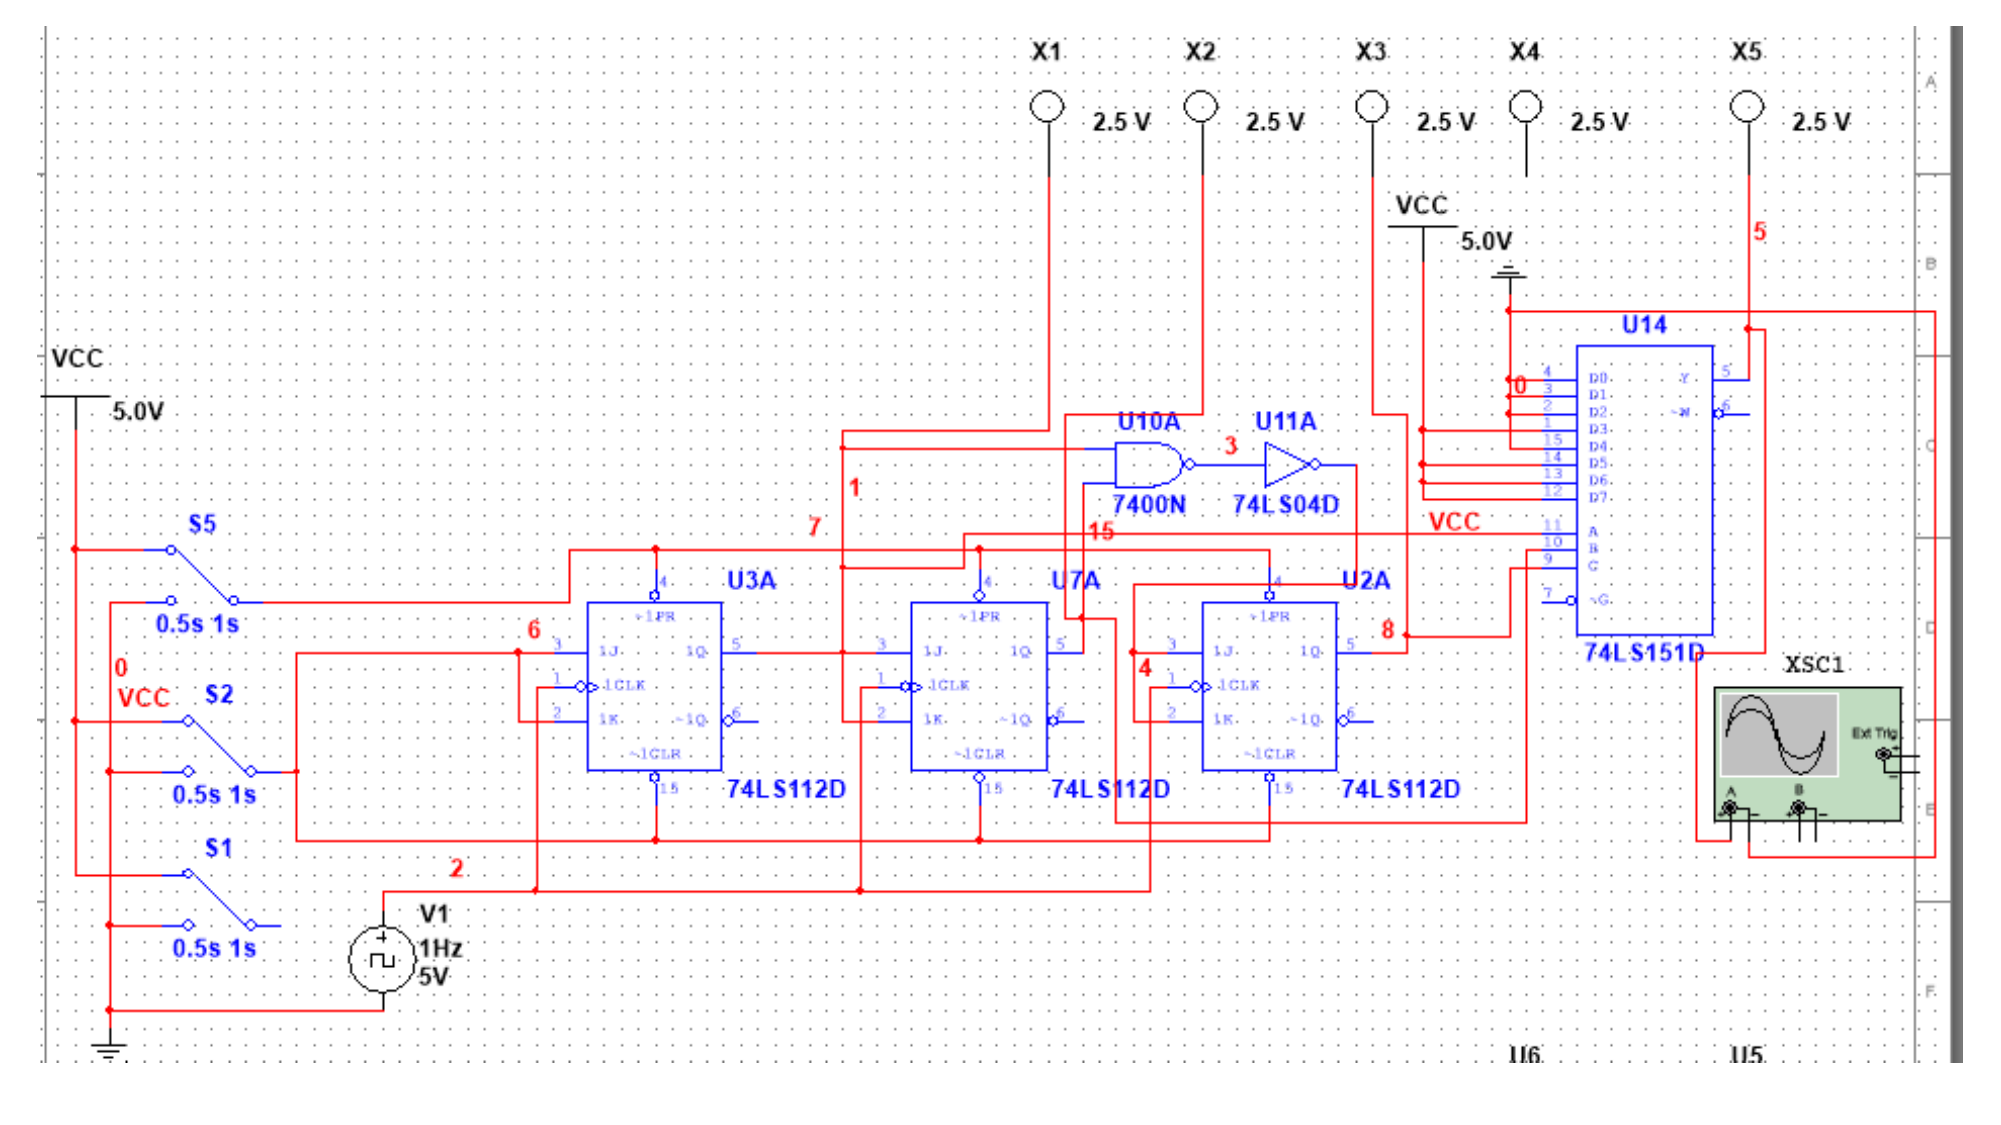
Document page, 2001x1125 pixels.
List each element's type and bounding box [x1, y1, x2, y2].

picture [37, 26, 1963, 1064]
